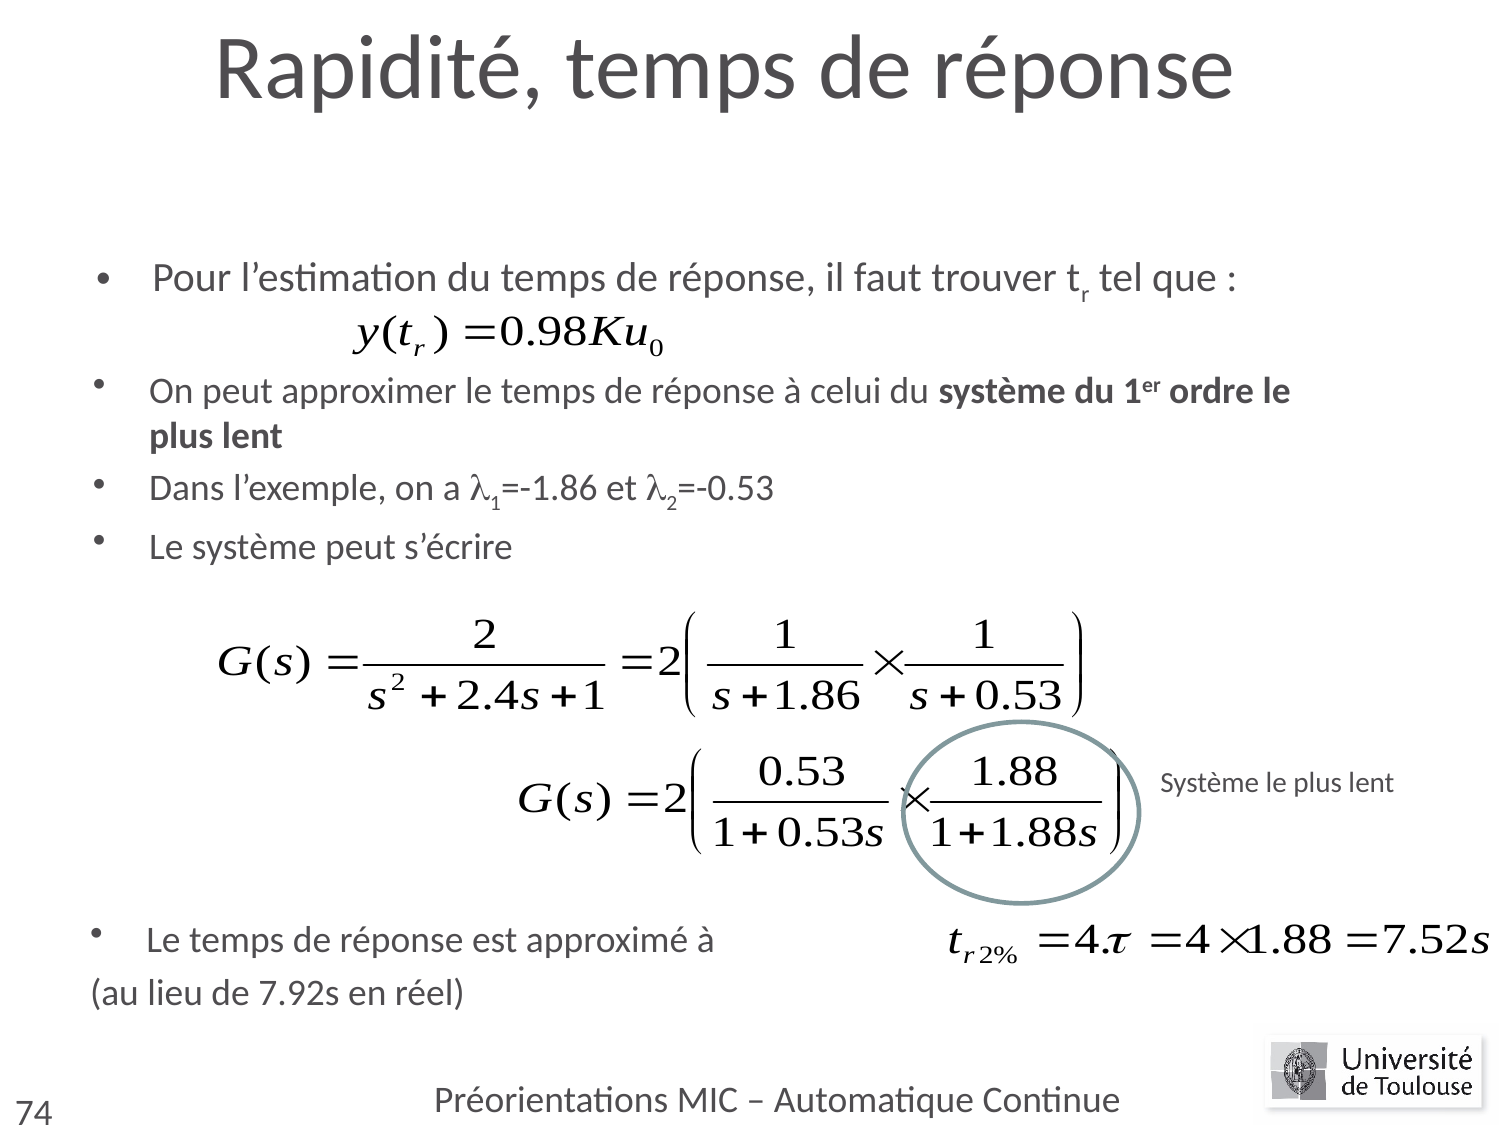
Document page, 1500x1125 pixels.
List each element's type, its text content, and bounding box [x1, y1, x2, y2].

text_box [948, 733, 1095, 739]
footer Préorientations MIC – Automatique Continue [419, 1067, 1245, 1103]
picture [1253, 1023, 1499, 1125]
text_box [344, 302, 673, 368]
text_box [941, 909, 1500, 975]
title Rapidité, temps de réponse [88, 0, 1364, 188]
text_box On peut approximer le temps de réponse à celui du système du 1er ordre le plus lent Dans l’exemple, on a 1=-1.86 et 2=-0.53 Le système peut s’écrire [78, 358, 1354, 495]
text_box [928, 872, 1114, 906]
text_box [510, 741, 1137, 864]
text_box Système le plus lent [1145, 756, 1421, 807]
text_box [209, 603, 1097, 726]
slide_number 74 [0, 1081, 313, 1125]
text_box Le temps de réponse est approximé à (au lieu de 7.92s en réel) [75, 907, 1351, 1045]
list Pour l’estimation du temps de réponse, il faut trouver tr tel que : [81, 242, 1357, 380]
